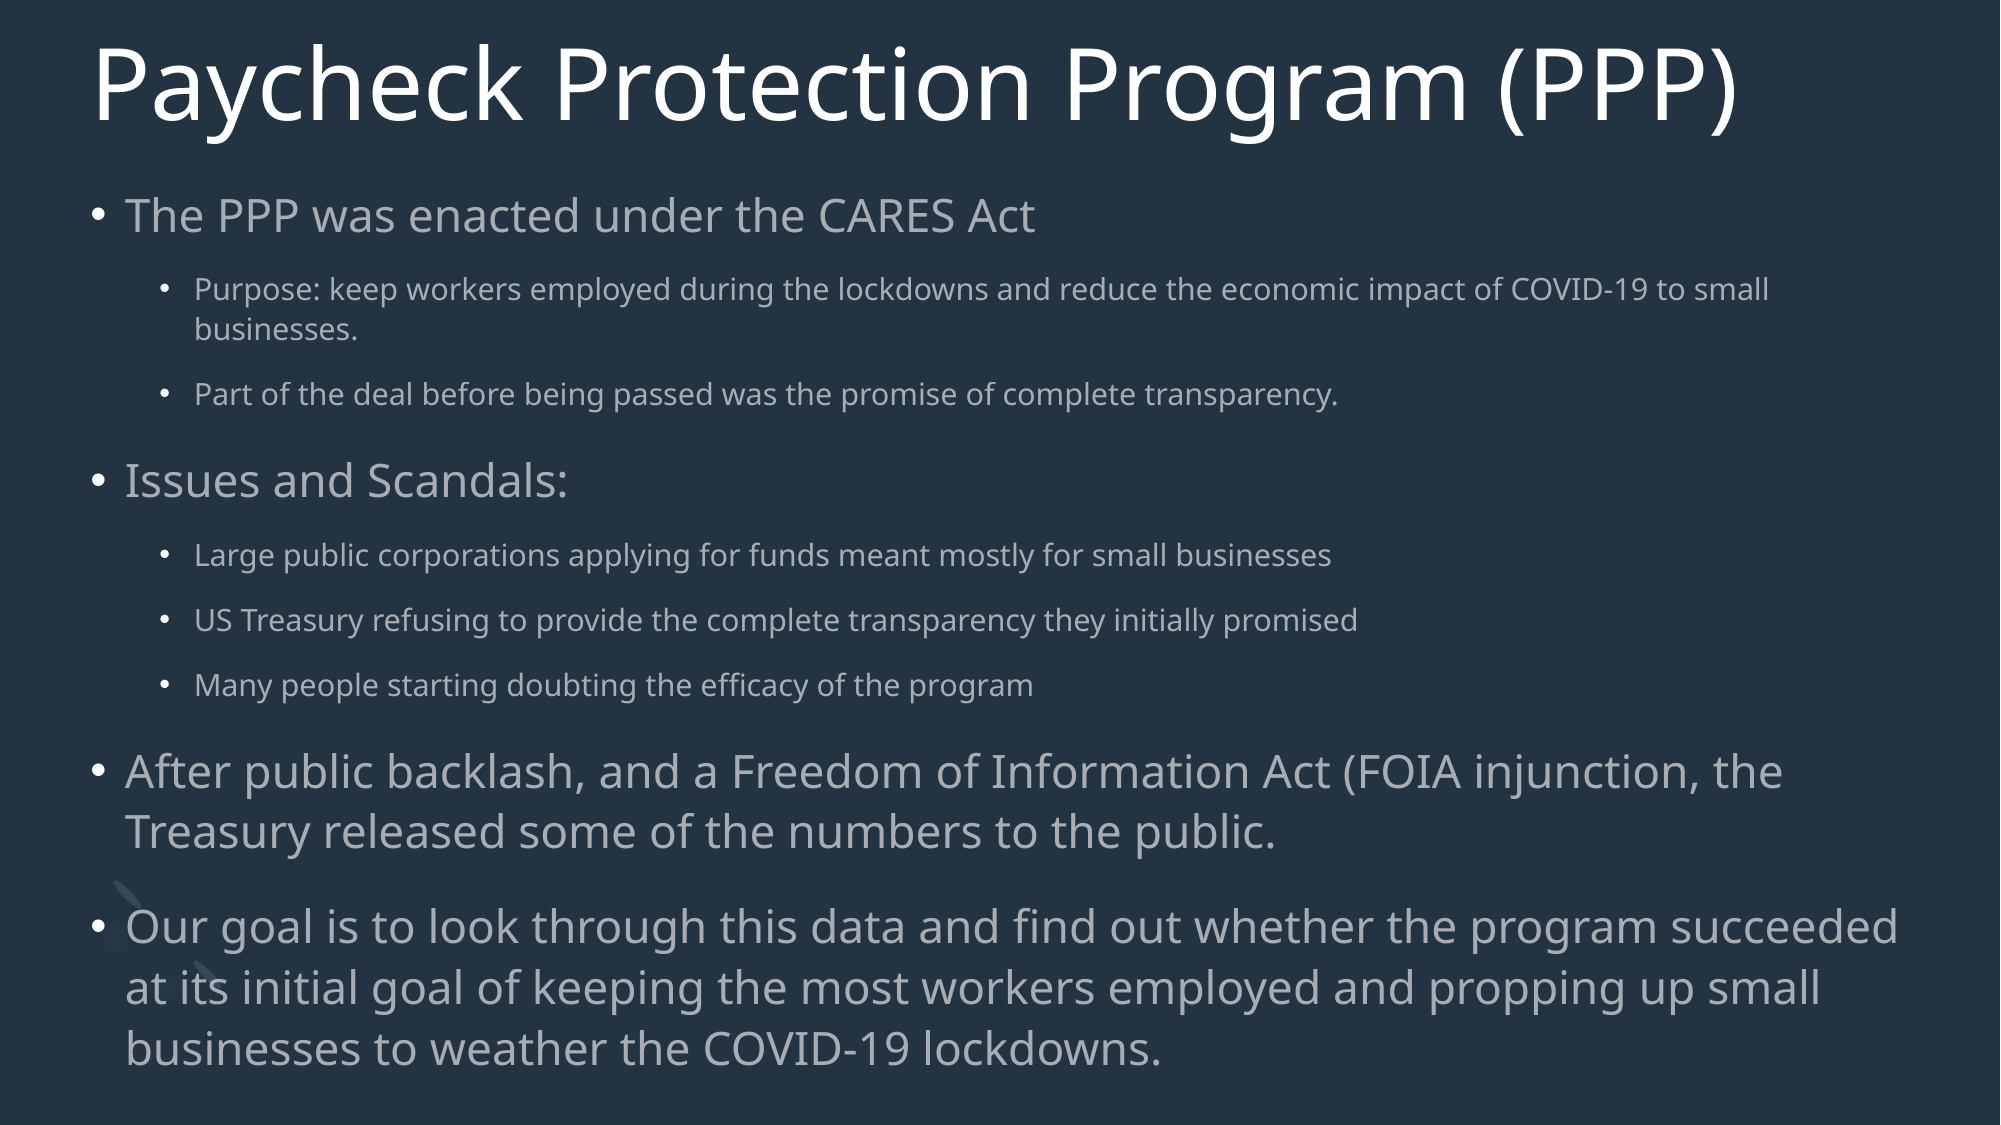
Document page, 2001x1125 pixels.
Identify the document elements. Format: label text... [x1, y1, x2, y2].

list The PPP was enacted under the CARES Act Purpose: keep workers employed during the lockdowns and reduce the economic impact of COVID-19 to small businesses. Part of the deal before being passed was the promise of complete transparency. Issues and Scandals: Large public corporations applying for funds meant mostly for small businesses US Treasury refusing to provide the complete transparency they initially promised Many people starting doubting the efficacy of the program After public backlash, and a Freedom of Information Act (FOIA injunction, the Treasury released some of the numbers to the public. Our goal is to look through this data and find out whether the program succeeded at its initial goal of keeping the most workers employed and propping up small businesses to weather the COVID-19 lockdowns. [90, 180, 1910, 1077]
title Paycheck Protection Program (PPP) [90, 33, 1910, 180]
